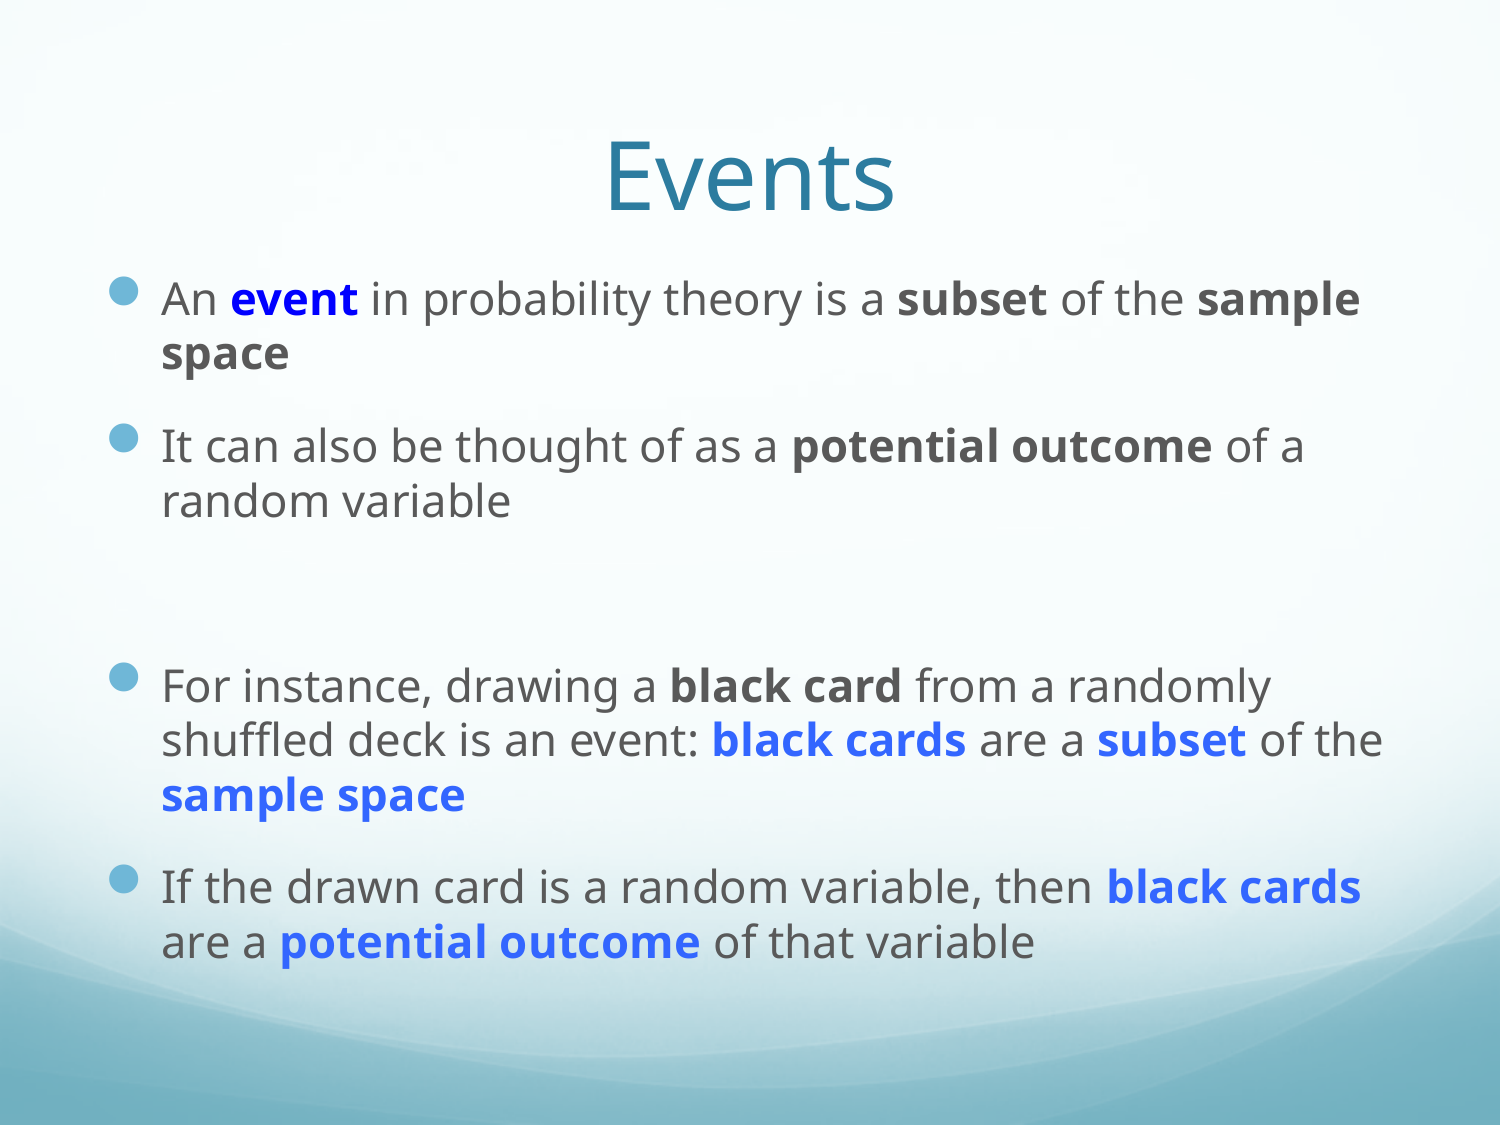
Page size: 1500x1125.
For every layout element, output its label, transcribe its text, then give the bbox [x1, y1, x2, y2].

list An event in probability theory is a subset of the sample space It can also be thought of as a potential outcome of a random variable For instance, drawing a black card from a randomly shuffled deck is an event: black cards are a subset of the sample space If the drawn card is a random variable, then black cards are a potential outcome of that variable [90, 262, 1410, 975]
title Events [90, 17, 1410, 237]
